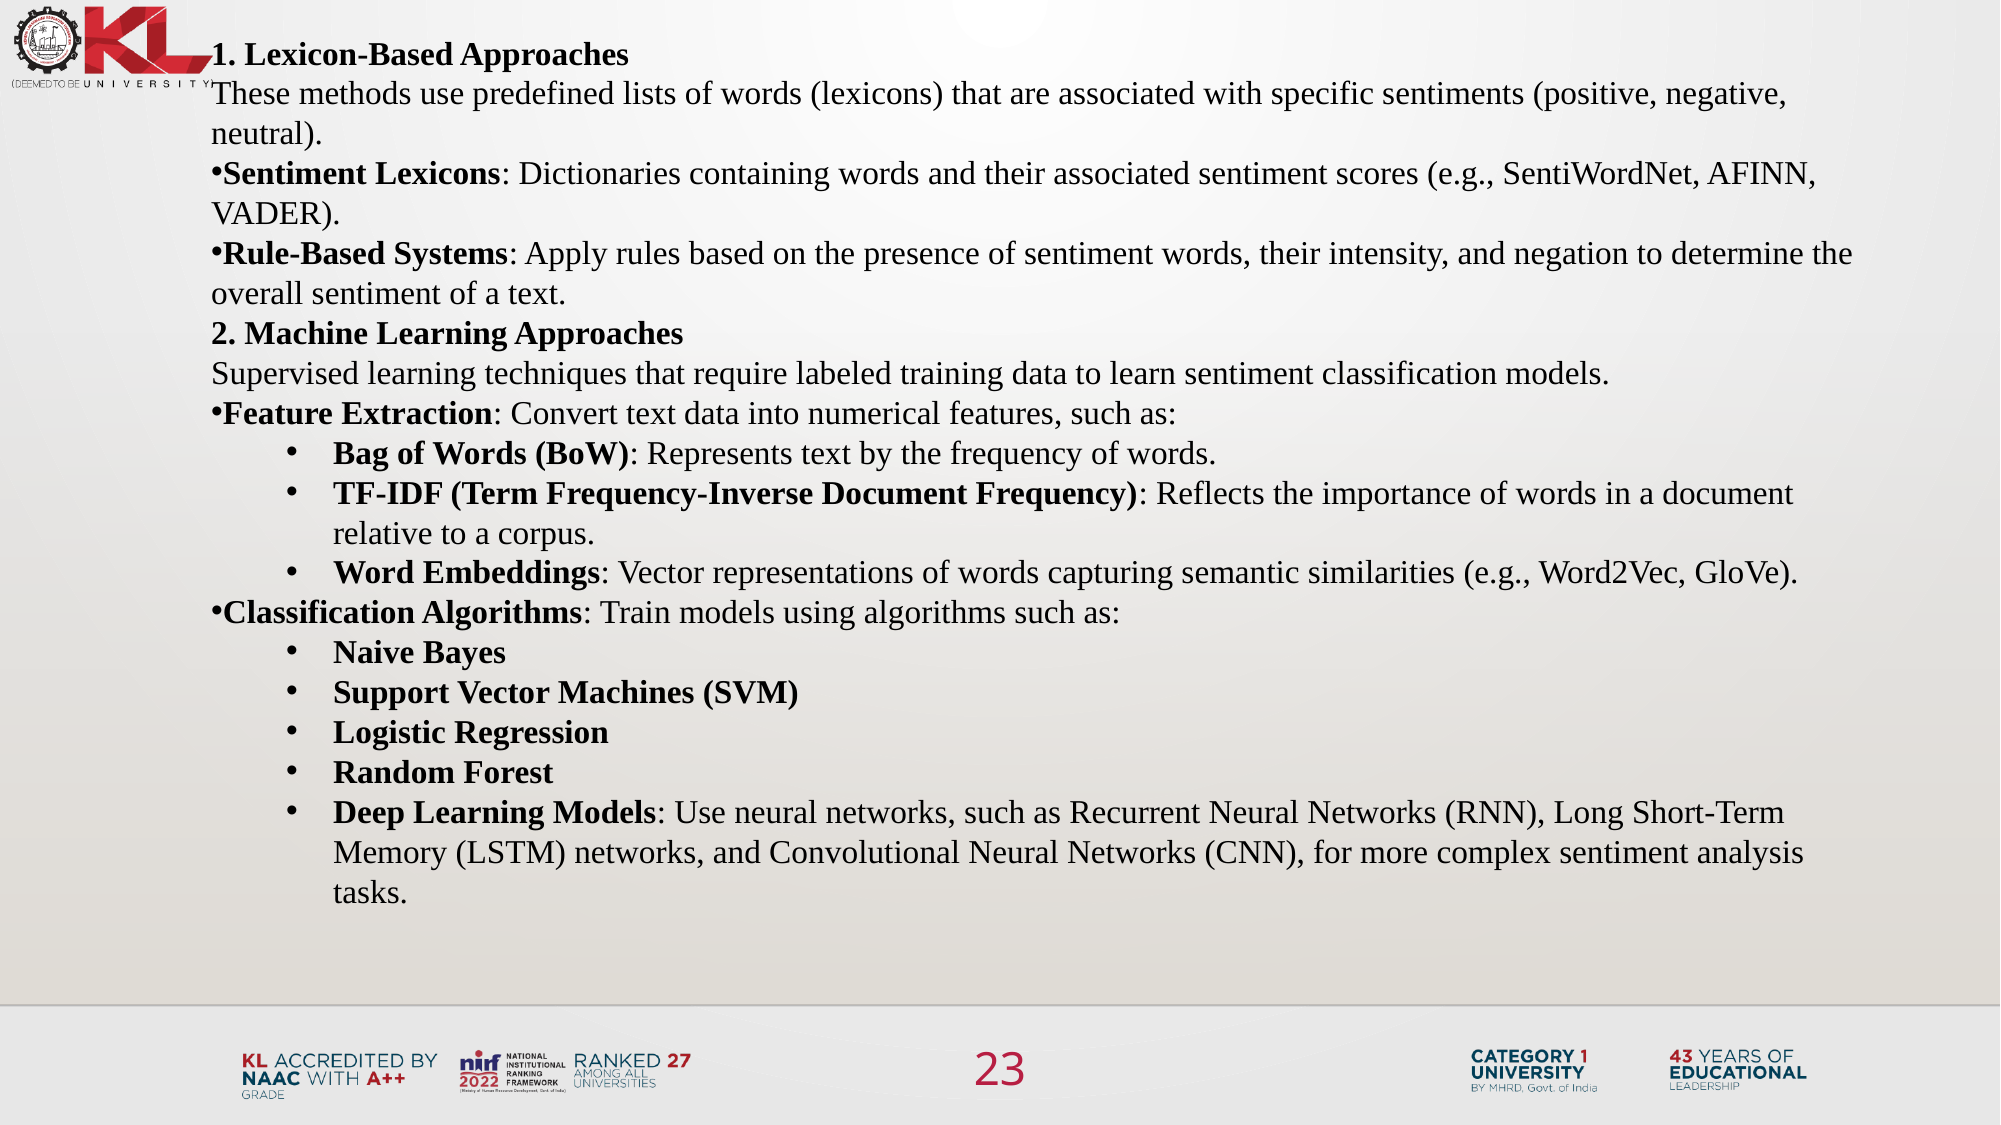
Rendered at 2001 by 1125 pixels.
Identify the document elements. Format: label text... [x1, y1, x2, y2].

slide_number 23 [933, 1031, 1067, 1115]
picture [12, 5, 213, 88]
picture [1447, 1045, 1814, 1101]
picture [238, 1045, 716, 1103]
text_box 1. Lexicon-Based Approaches These methods use predefined lists of words (lexicons) that are associated with specific sentiments (positive, negative, neutral). Sentiment Lexicons: Dictionaries containing words and their associated sentiment scores (e.g., SentiWordNet, AFINN, VADER). Rule-Based Systems: Apply rules based on the presence of sentiment words, their intensity, and negation to determine the overall sentiment of a text. 2. Machine Learning Approaches Supervised learning techniques that require labeled training data to learn sentiment classification models. Feature Extraction: Convert text data into numerical features, such as: Bag of Words (BoW): Represents text by the frequency of words. TF-IDF (Term Frequency-Inverse Document Frequency): Reflects the importance of words in a document relative to a corpus. Word Embeddings: Vector representations of words capturing semantic similarities (e.g., Word2Vec, GloVe). Classification Algorithms: Train models using algorithms such as: Naive Bayes Support Vector Machines (SVM) Logistic Regression Random Forest Deep Learning Models: Use neural networks, such as Recurrent Neural Networks (RNN), Long Short-Term Memory (LSTM) networks, and Convolutional Neural Networks (CNN), for more complex sentiment analysis tasks. [196, 24, 1884, 918]
